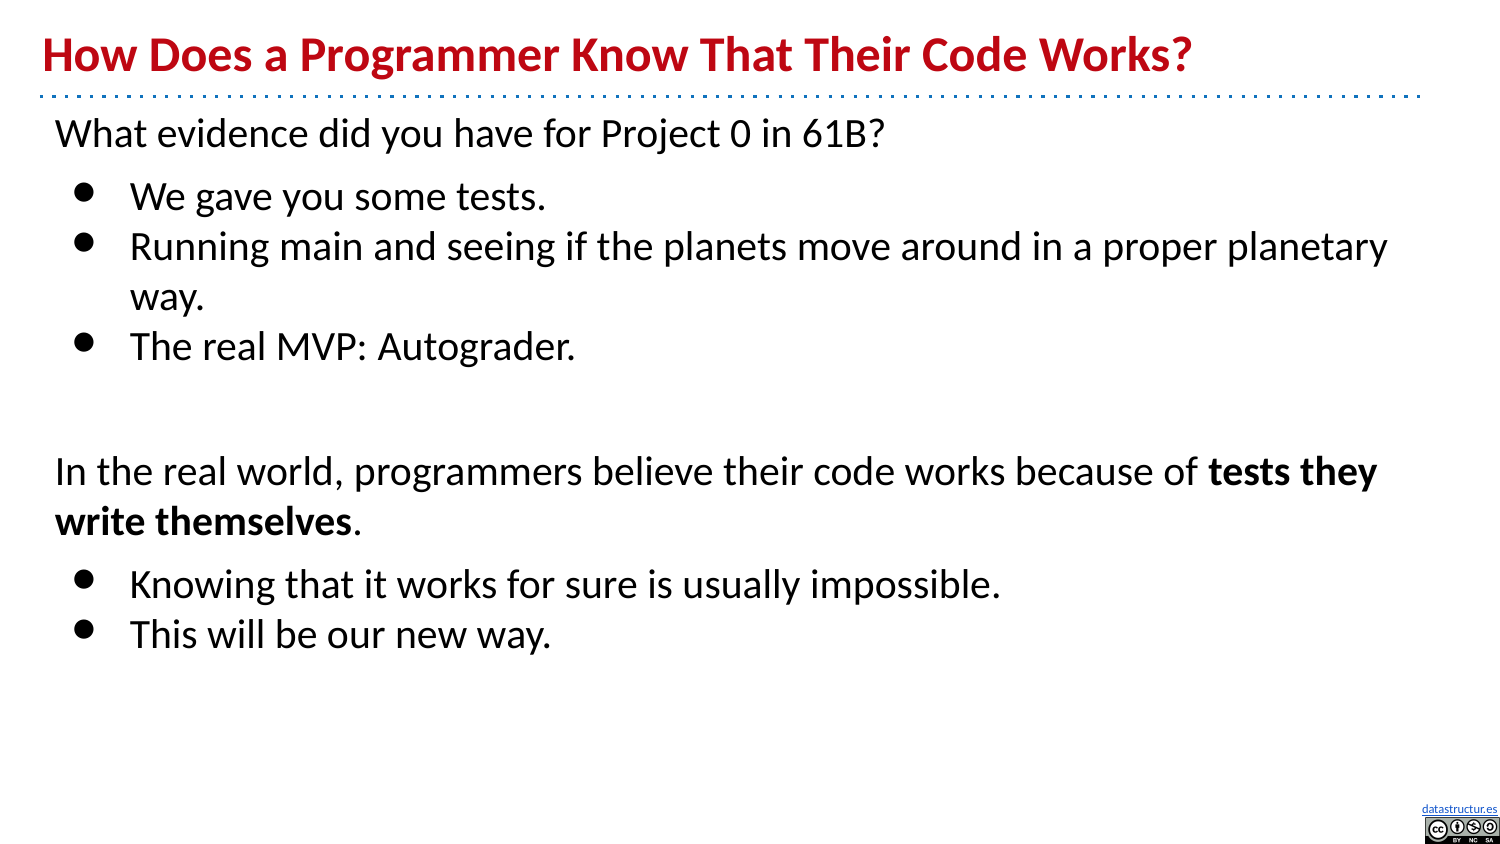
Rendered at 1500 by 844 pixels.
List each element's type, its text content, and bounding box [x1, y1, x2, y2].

list What evidence did you have for Project 0 in 61B? We gave you some tests. Running main and seeing if the planets move around in a proper planetary way. The real MVP: Autograder. In the real world, programmers believe their code works because of tests they write themselves. Knowing that it works for sure is usually impossible. This will be our new way. [39, 91, 1425, 773]
title How Does a Programmer Know That Their Code Works? [27, 15, 1441, 97]
picture [1425, 817, 1500, 844]
